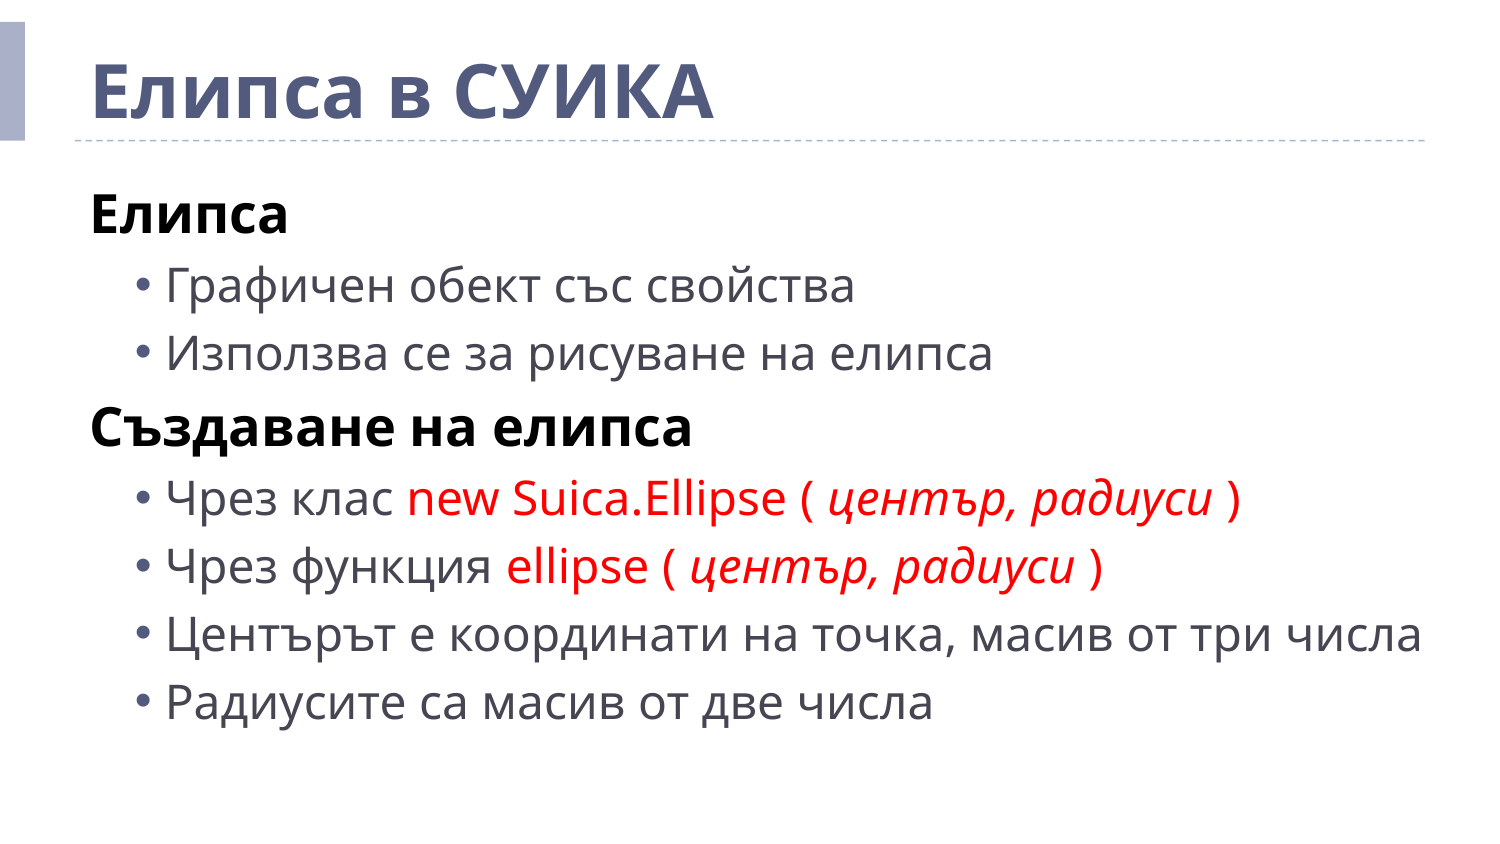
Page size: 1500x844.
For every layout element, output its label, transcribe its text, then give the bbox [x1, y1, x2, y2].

title Елипса в СУИКА [75, 18, 1475, 141]
list Елипса Графичен обект със свойства Използва се за рисуване на елипса Създаване на елипса Чрез клас new Suica.Ellipse ( център, радиуси ) Чрез функция ellipse ( център, радиуси ) Центърът е координати на точка, масив от три числа Радиусите са масив от две числа [75, 171, 1475, 835]
